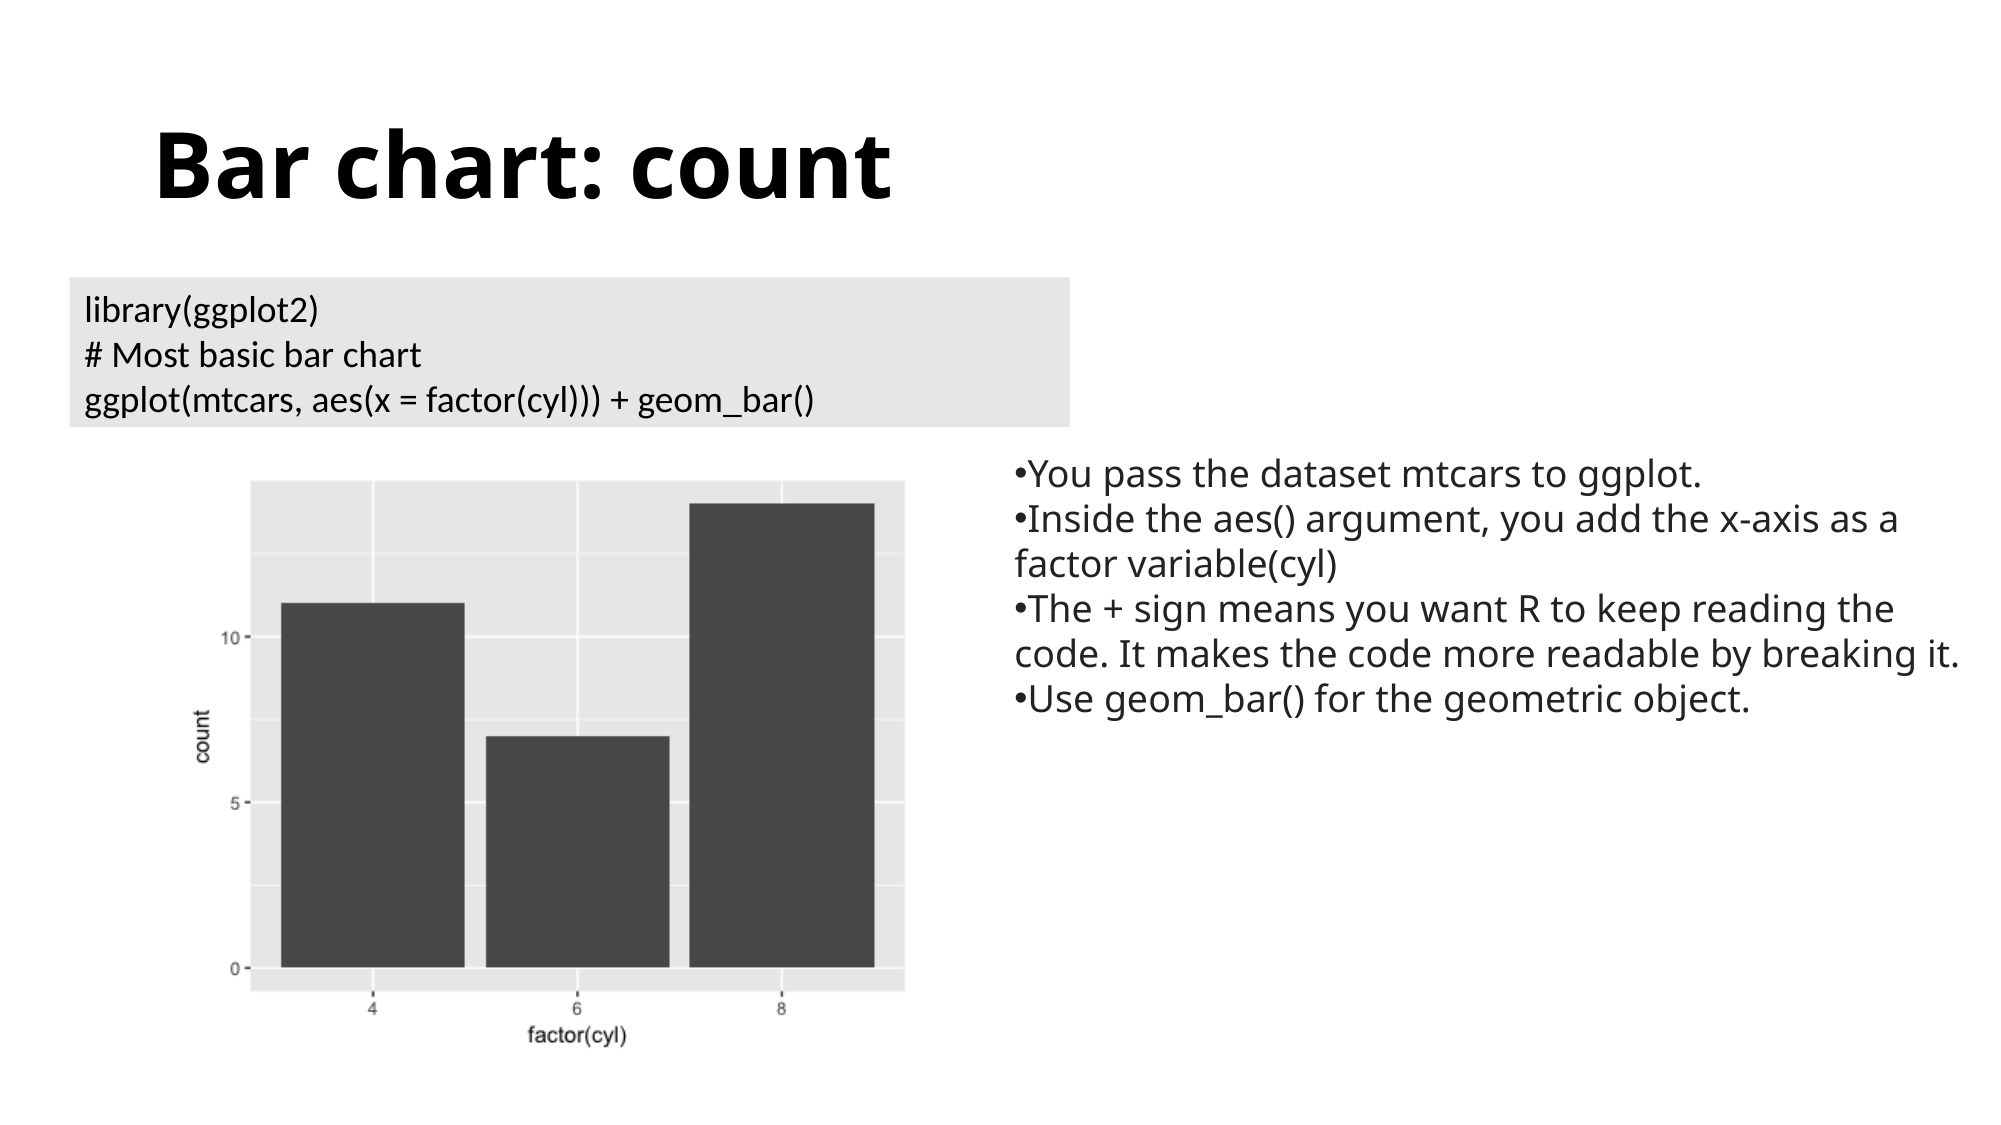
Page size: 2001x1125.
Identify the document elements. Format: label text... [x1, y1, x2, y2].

text_box library(ggplot2) # Most basic bar chart ggplot(mtcars, aes(x = factor(cyl))) + geom_bar() [69, 277, 1070, 427]
title Bar chart: count [137, 59, 1863, 278]
text_box You pass the dataset mtcars to ggplot. Inside the aes() argument, you add the x-axis as a factor variable(cyl) The + sign means you want R to keep reading the code. It makes the code more readable by breaking it. Use geom_bar() for the geometric object. [999, 442, 2000, 728]
picture [182, 470, 916, 1058]
